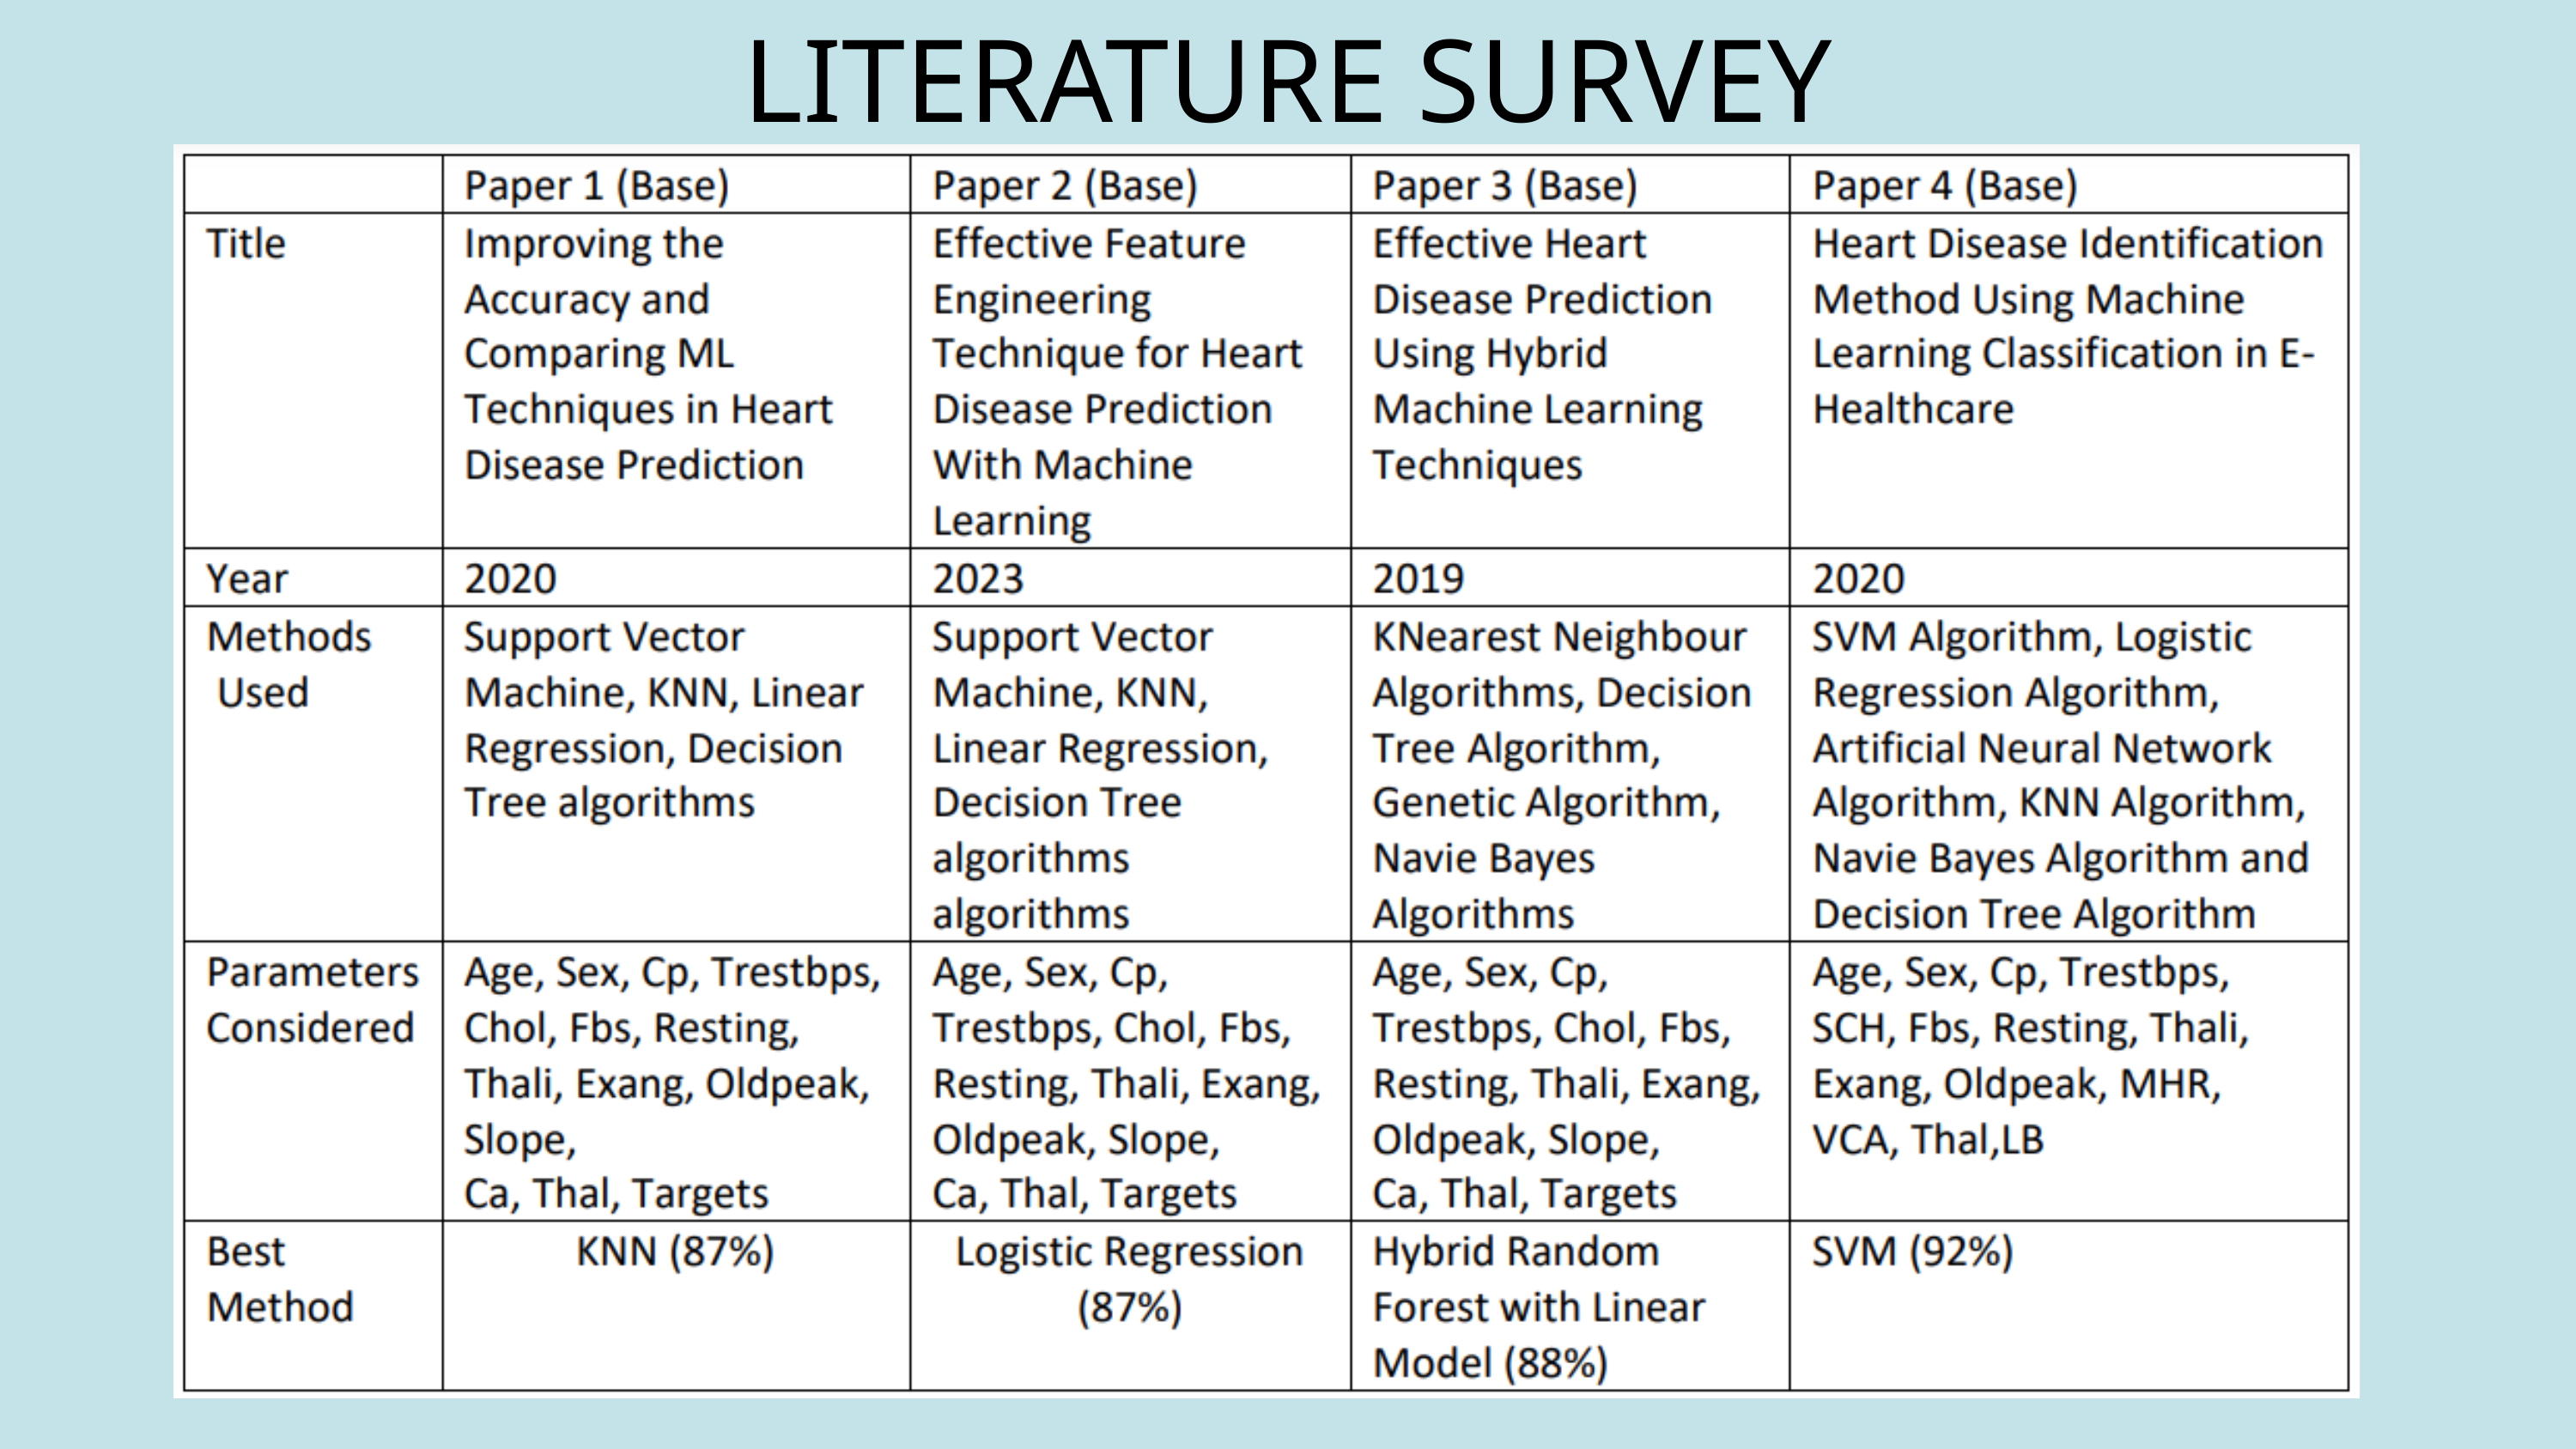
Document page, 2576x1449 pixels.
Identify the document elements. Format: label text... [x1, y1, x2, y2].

text_box LITERATURE SURVEY [454, 8, 2122, 146]
text_box [173, 144, 2360, 1398]
